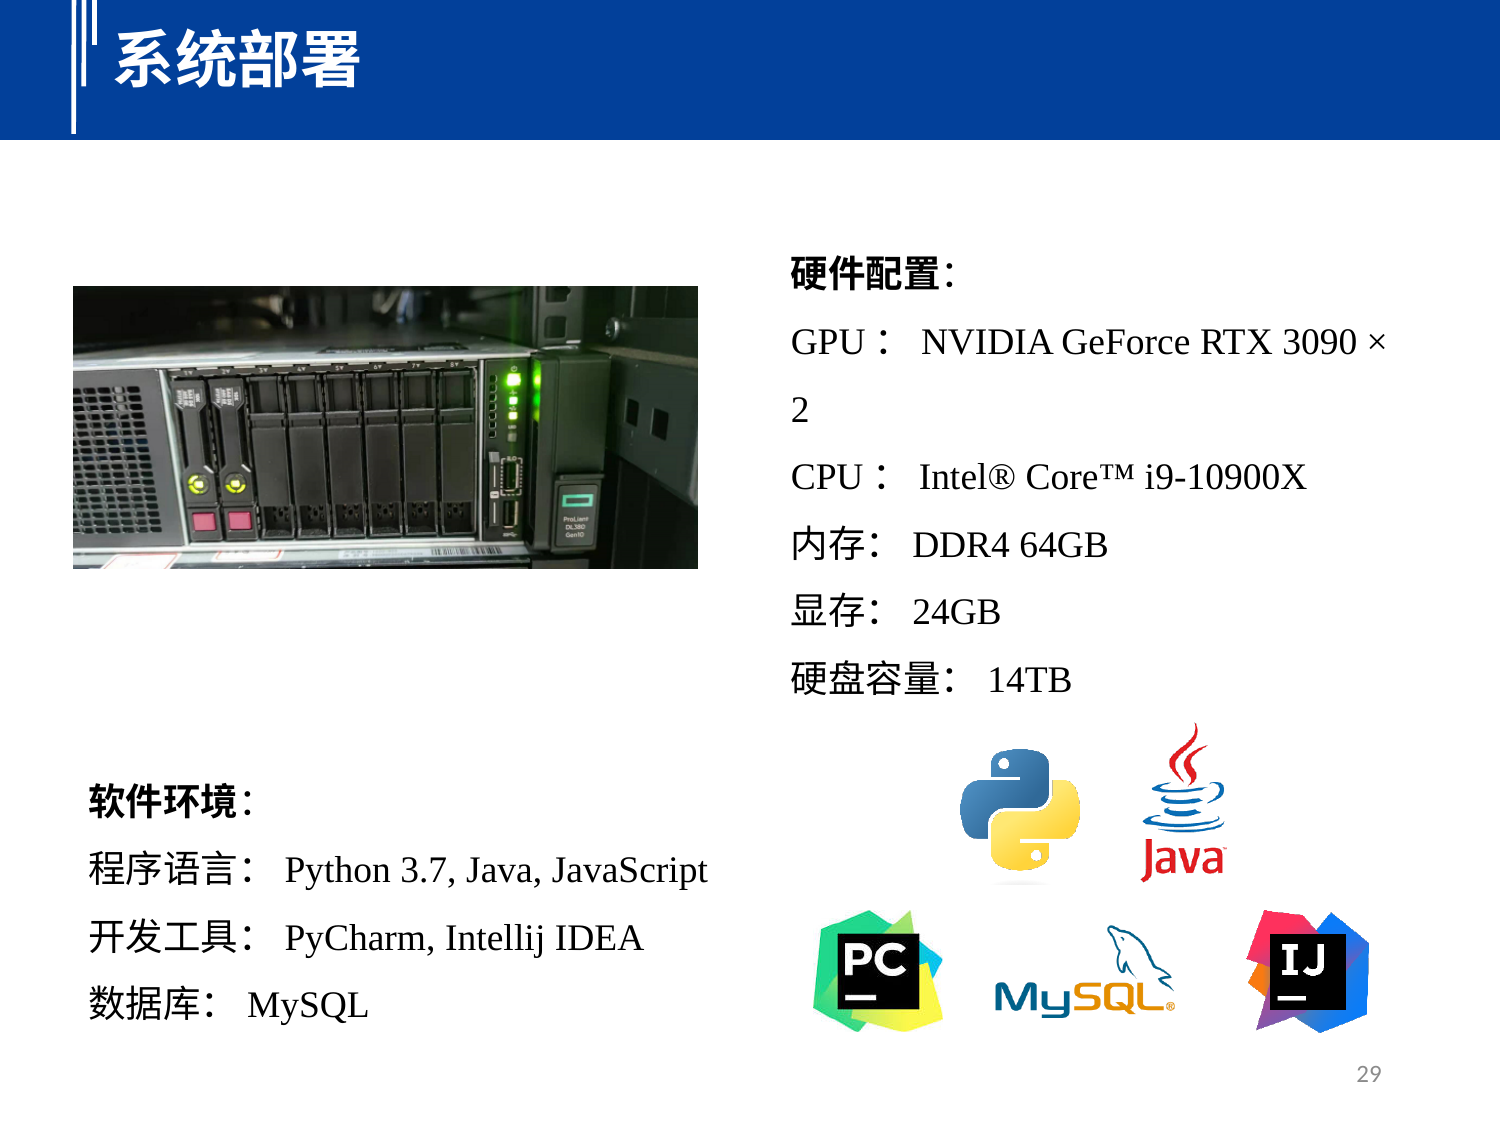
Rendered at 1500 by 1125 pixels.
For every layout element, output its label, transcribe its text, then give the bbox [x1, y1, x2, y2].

picture [813, 910, 943, 1032]
picture [1246, 910, 1369, 1033]
picture [1089, 707, 1278, 896]
text_box 系统部署 [97, 12, 1467, 103]
picture [73, 286, 698, 569]
text_box 硬件配置： GPU：NVIDIA GeForce RTX 3090 × 2 CPU：Intel® Core™ i9-10900X 内存：DDR4 64GB 显存：24GB 硬盘容量：14TB [776, 219, 1427, 707]
picture [995, 925, 1175, 1018]
text_box 软件环境： 程序语言：Python 3.7, Java, JavaScript 开发工具：PyCharm, Intellij IDEA 数据库：MySQL [73, 747, 972, 1033]
slide_number 29 [1059, 1042, 1397, 1103]
text_box [0, 0, 1500, 140]
picture [960, 749, 1084, 885]
